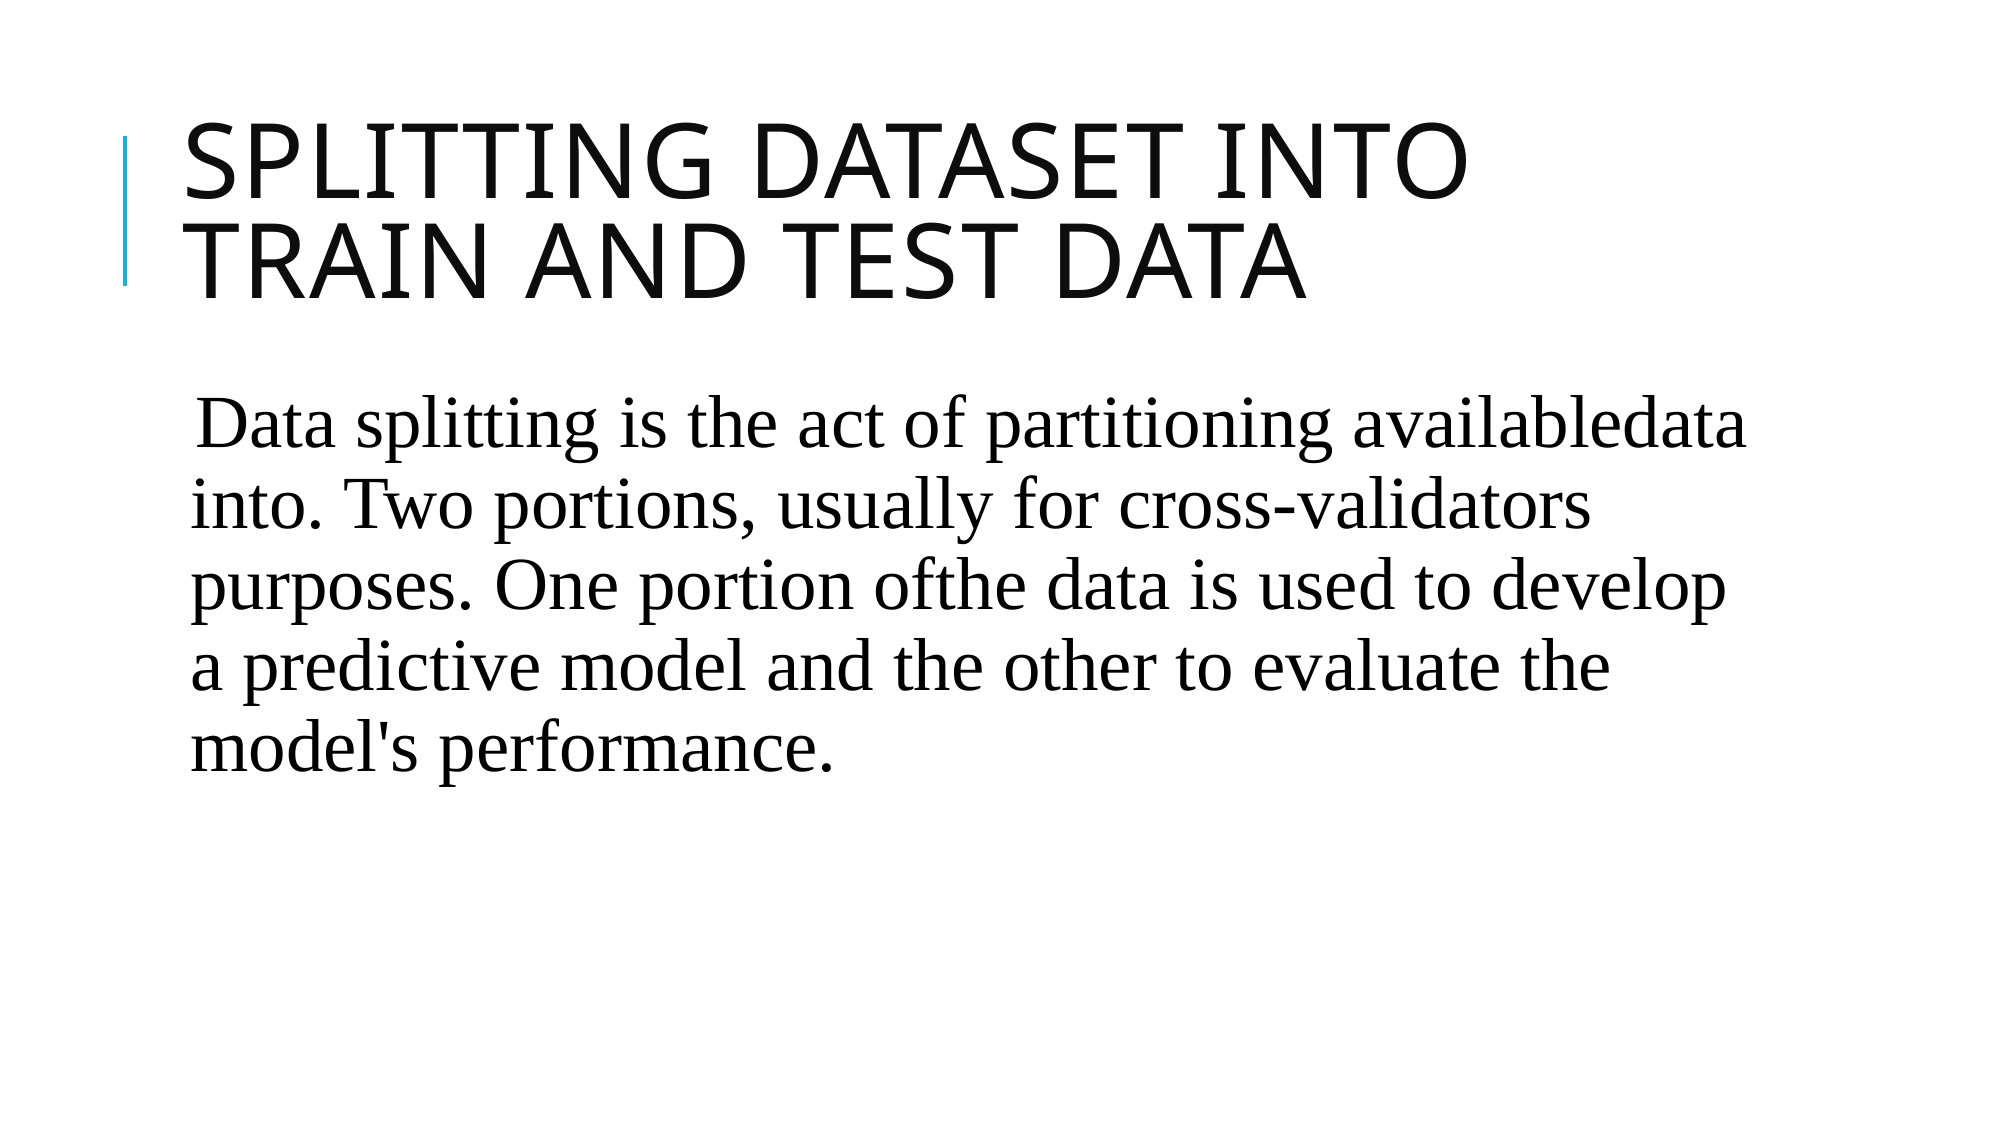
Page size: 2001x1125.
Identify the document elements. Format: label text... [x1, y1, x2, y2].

title SPLITTING DATASET INTO TRAIN AND TEST DATA [168, 96, 1763, 342]
list Data splitting is the act of partitioning availabledata into. Two portions, usually for cross-validators purposes. One portion ofthe data is used to develop a predictive model and the other to evaluate the model's performance. [168, 375, 1763, 1035]
